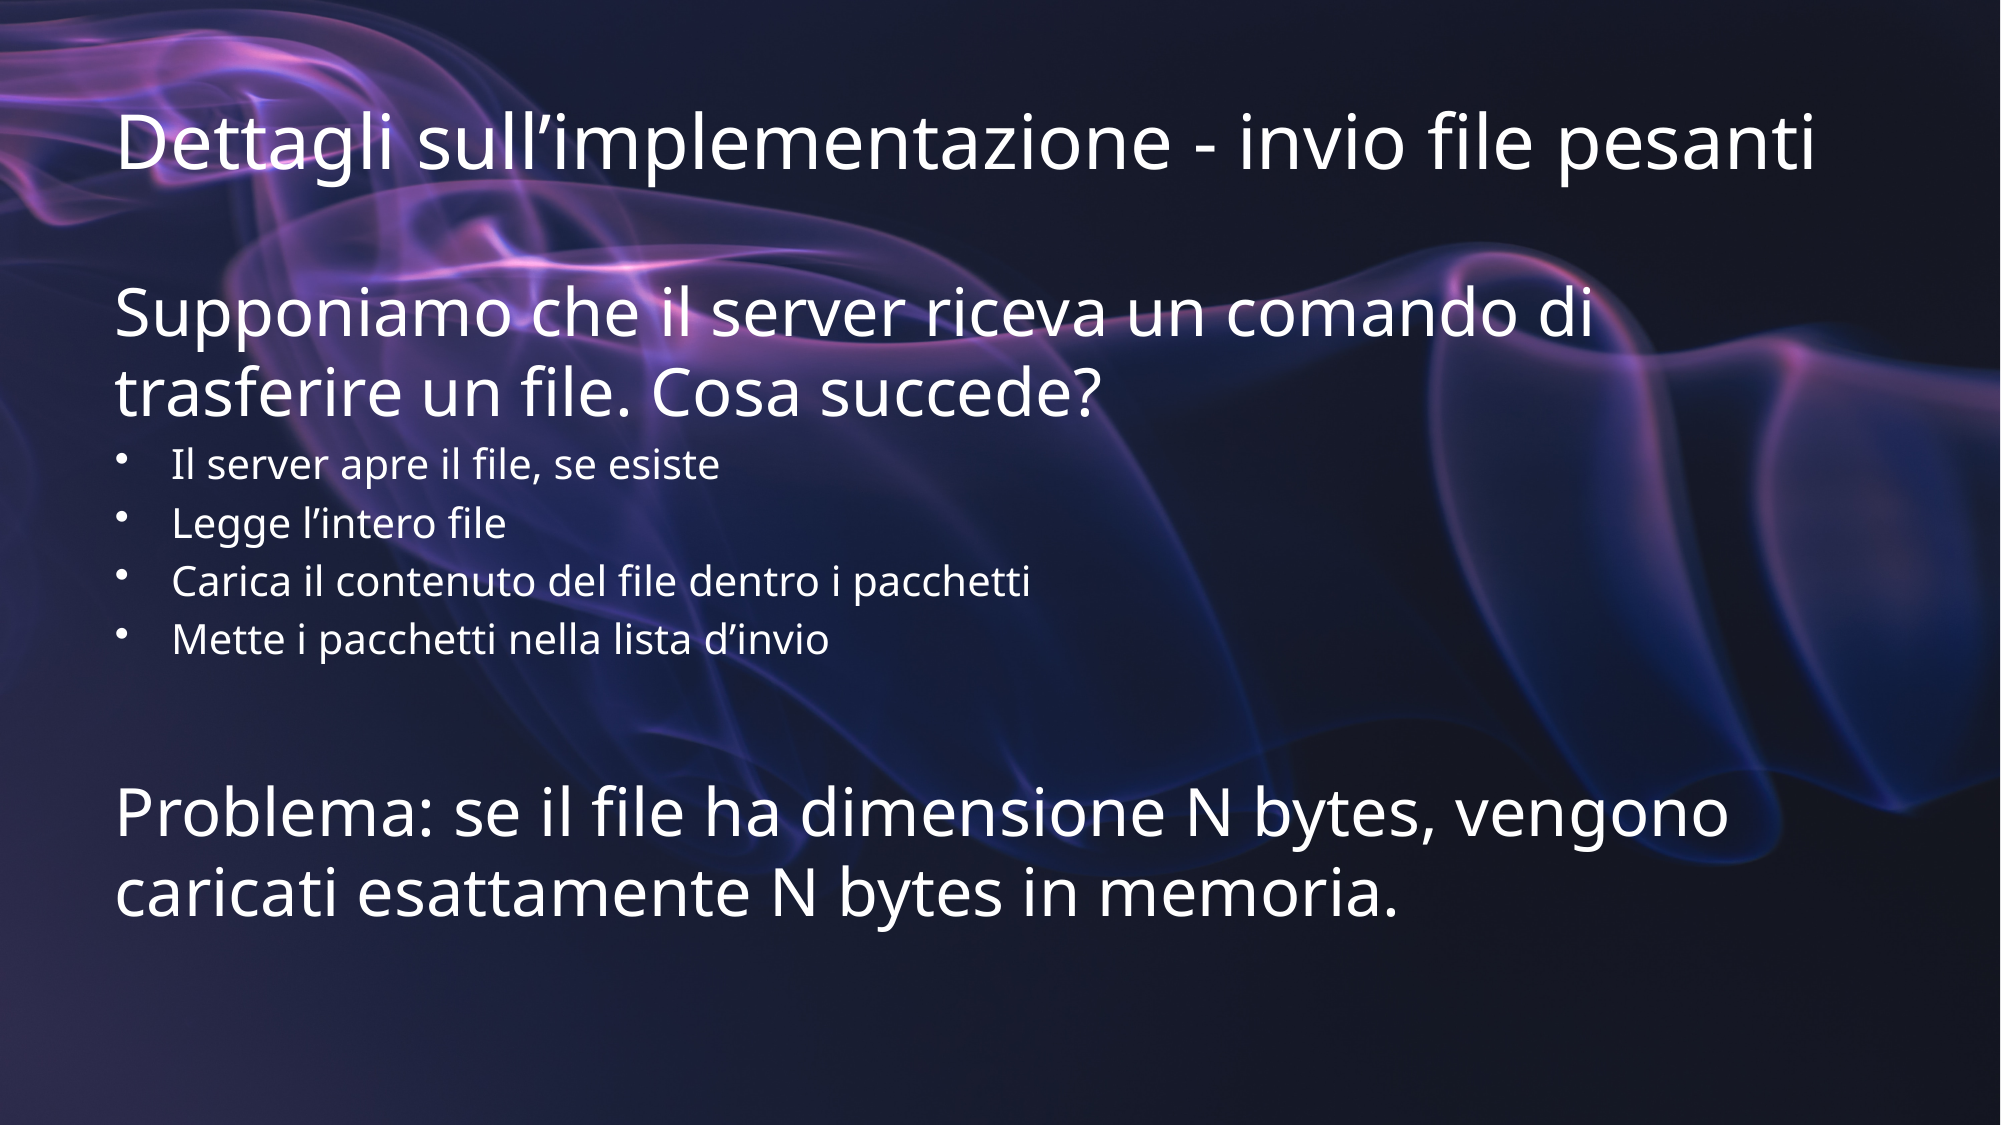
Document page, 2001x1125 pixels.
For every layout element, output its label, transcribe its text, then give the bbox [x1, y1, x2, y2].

title Dettagli sull’implementazione - invio file pesanti [99, 44, 1901, 233]
list Supponiamo che il server riceva un comando di trasferire un file. Cosa succede? Il server apre il file, se esiste Legge l’intero file Carica il contenuto del file dentro i pacchetti Mette i pacchetti nella lista d’invio Problema: se il file ha dimensione N bytes, vengono caricati esattamente N bytes in memoria. [99, 262, 1901, 1006]
picture [0, 0, 2001, 1125]
